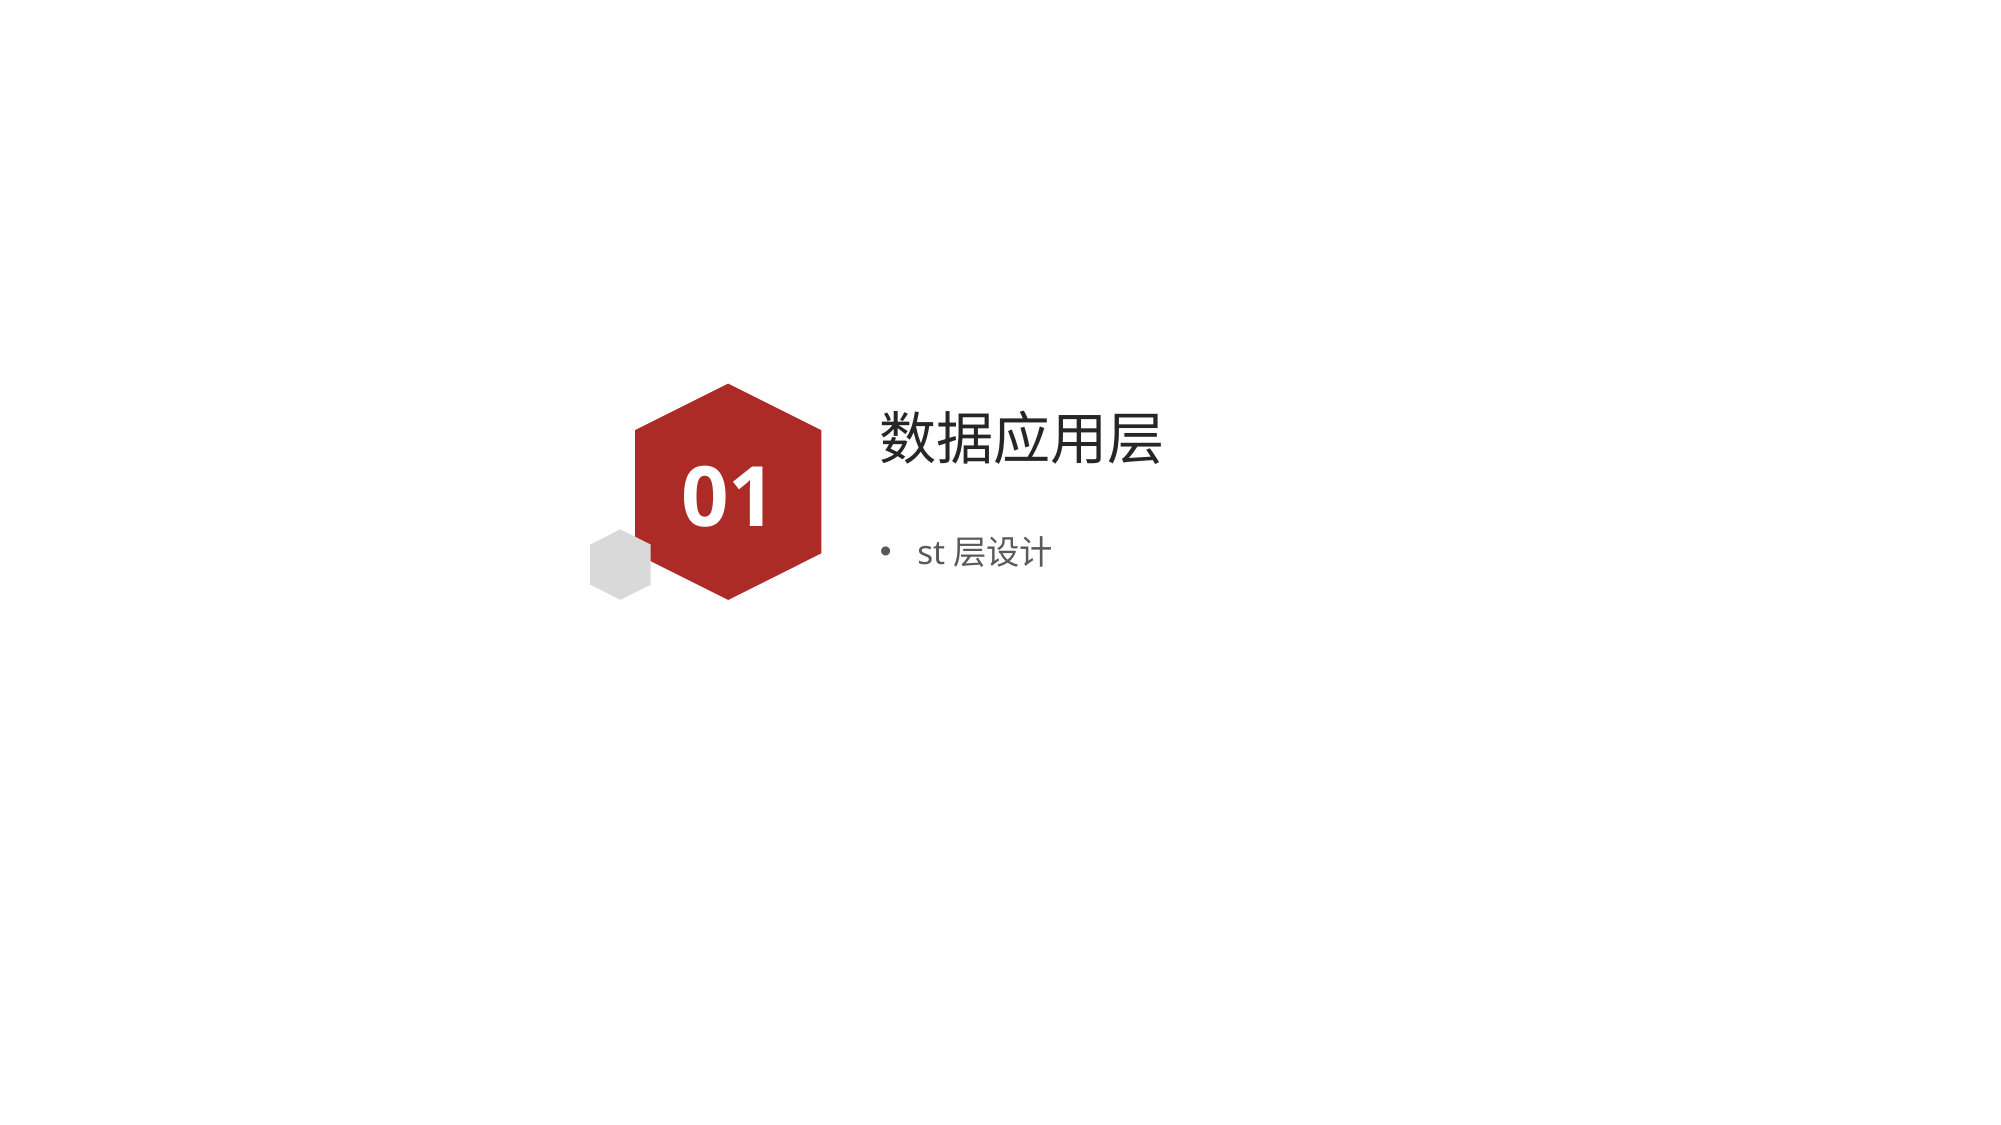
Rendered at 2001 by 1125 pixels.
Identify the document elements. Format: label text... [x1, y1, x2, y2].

list st层设计 [864, 503, 1762, 837]
list 01 [636, 404, 822, 594]
title 数据应用层 [864, 393, 1969, 484]
